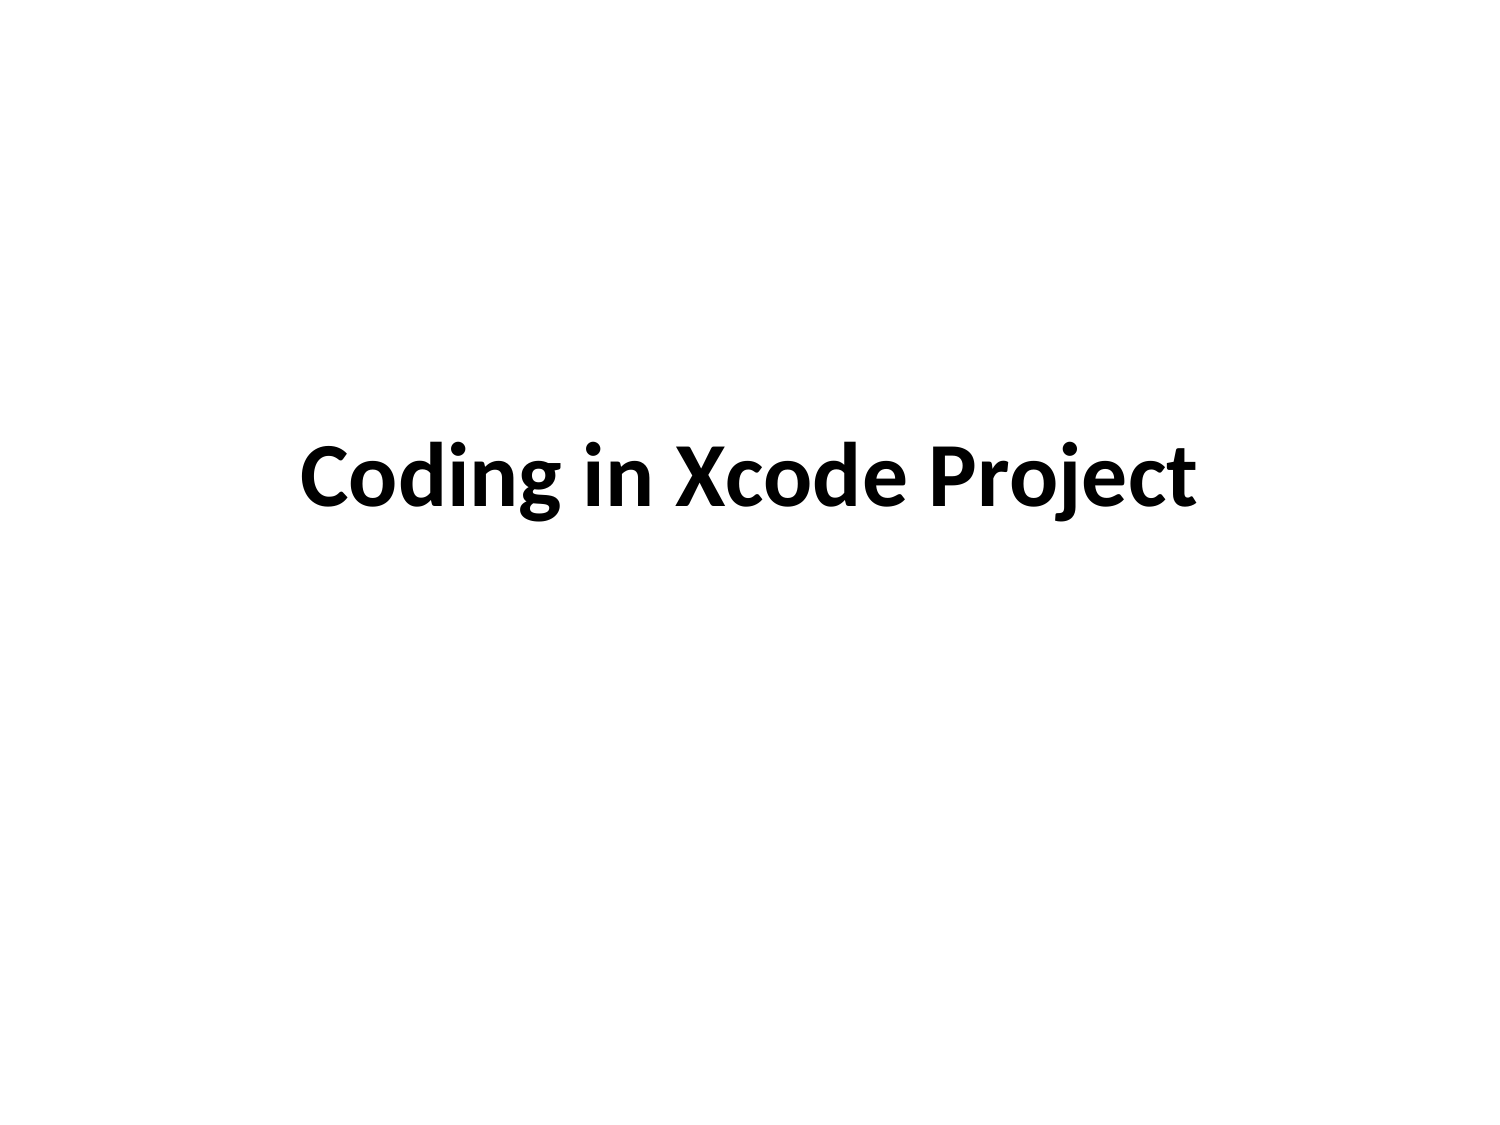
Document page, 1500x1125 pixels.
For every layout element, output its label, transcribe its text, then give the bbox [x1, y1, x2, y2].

title Coding in Xcode Project [112, 349, 1388, 591]
